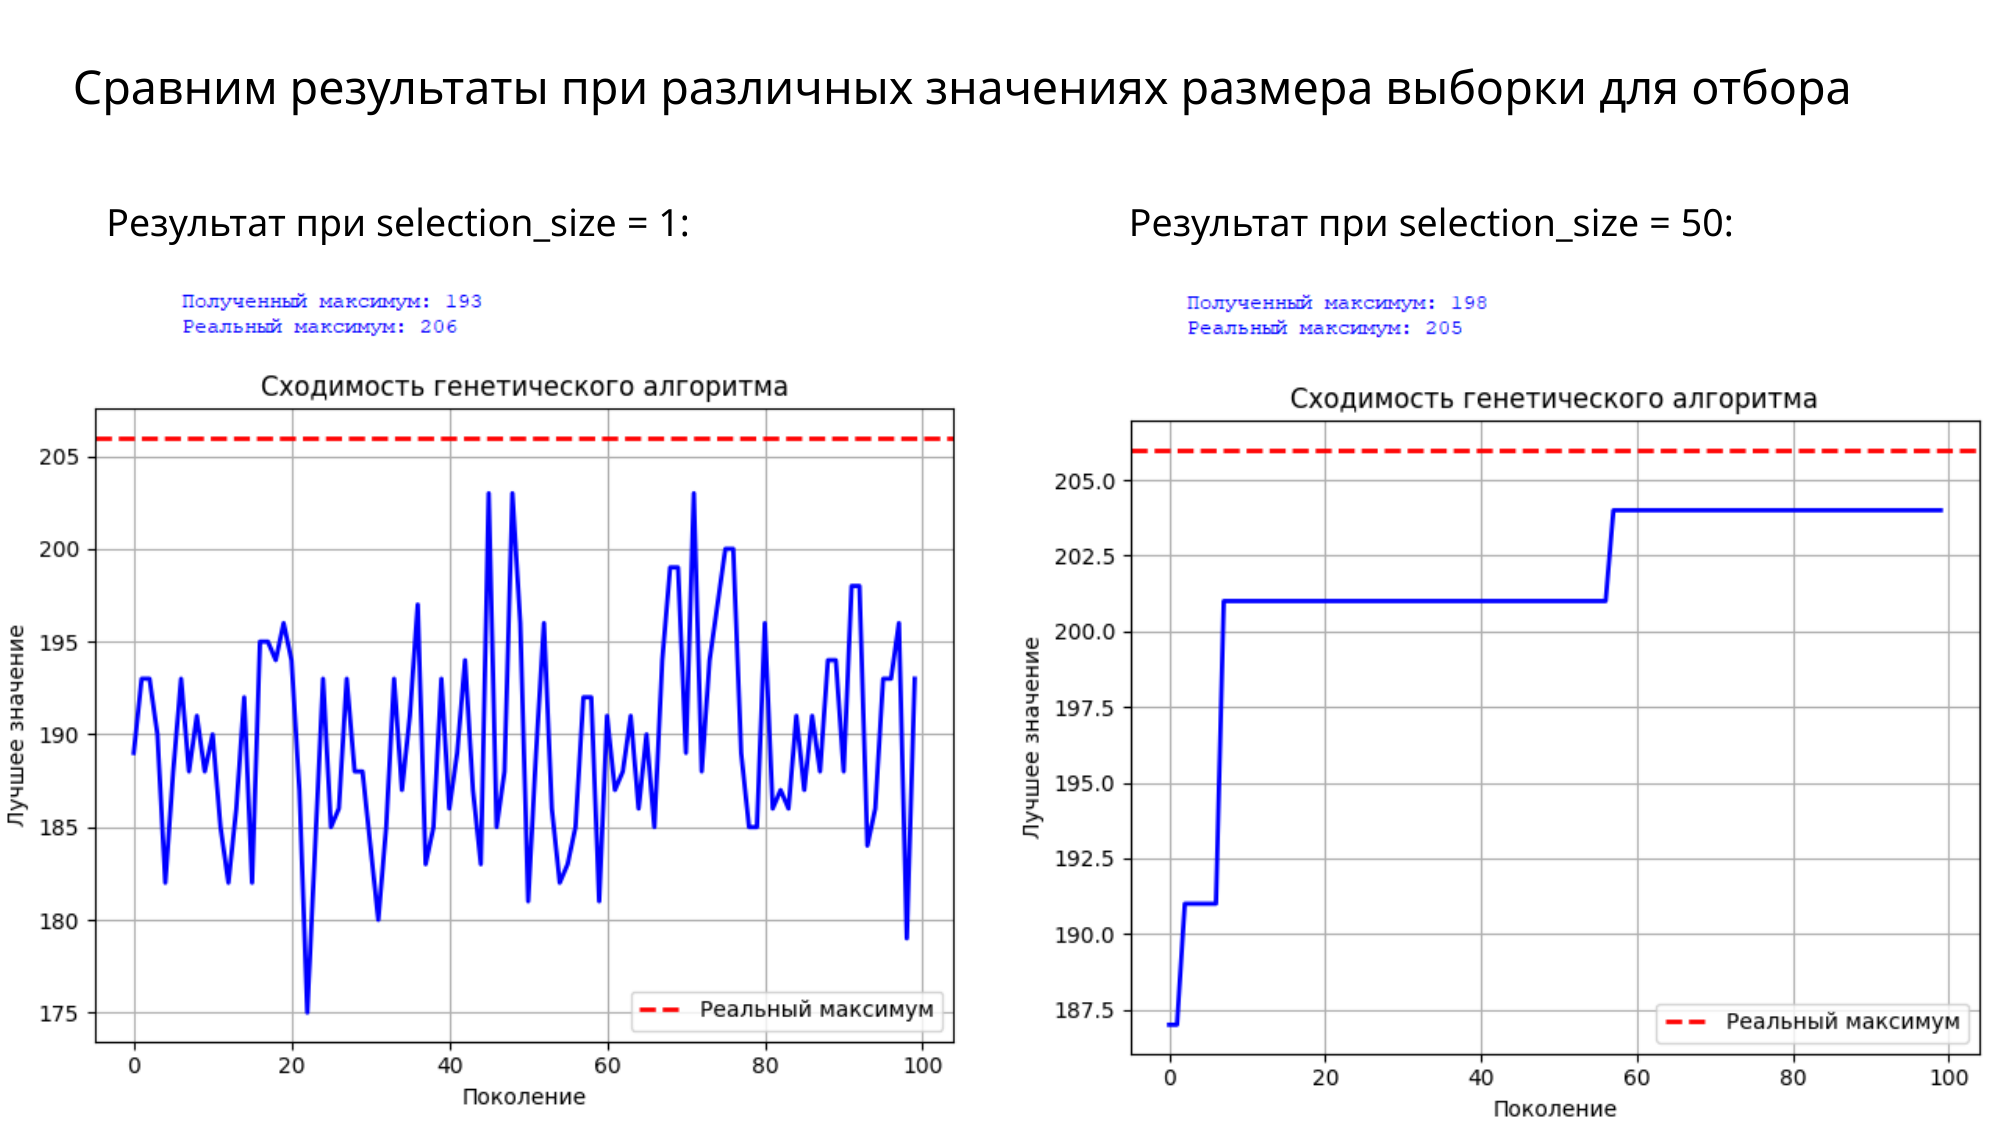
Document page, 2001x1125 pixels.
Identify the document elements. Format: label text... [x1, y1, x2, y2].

picture [0, 346, 981, 1125]
text_box Результат при selection_size = 1: [91, 191, 759, 252]
picture [178, 283, 500, 345]
picture [1016, 366, 2000, 1125]
title Сравним результаты при различных значениях размера выборки для отбора [57, 54, 1970, 124]
picture [1183, 283, 1504, 351]
text_box Результат при selection_size = 50: [1114, 191, 1781, 252]
